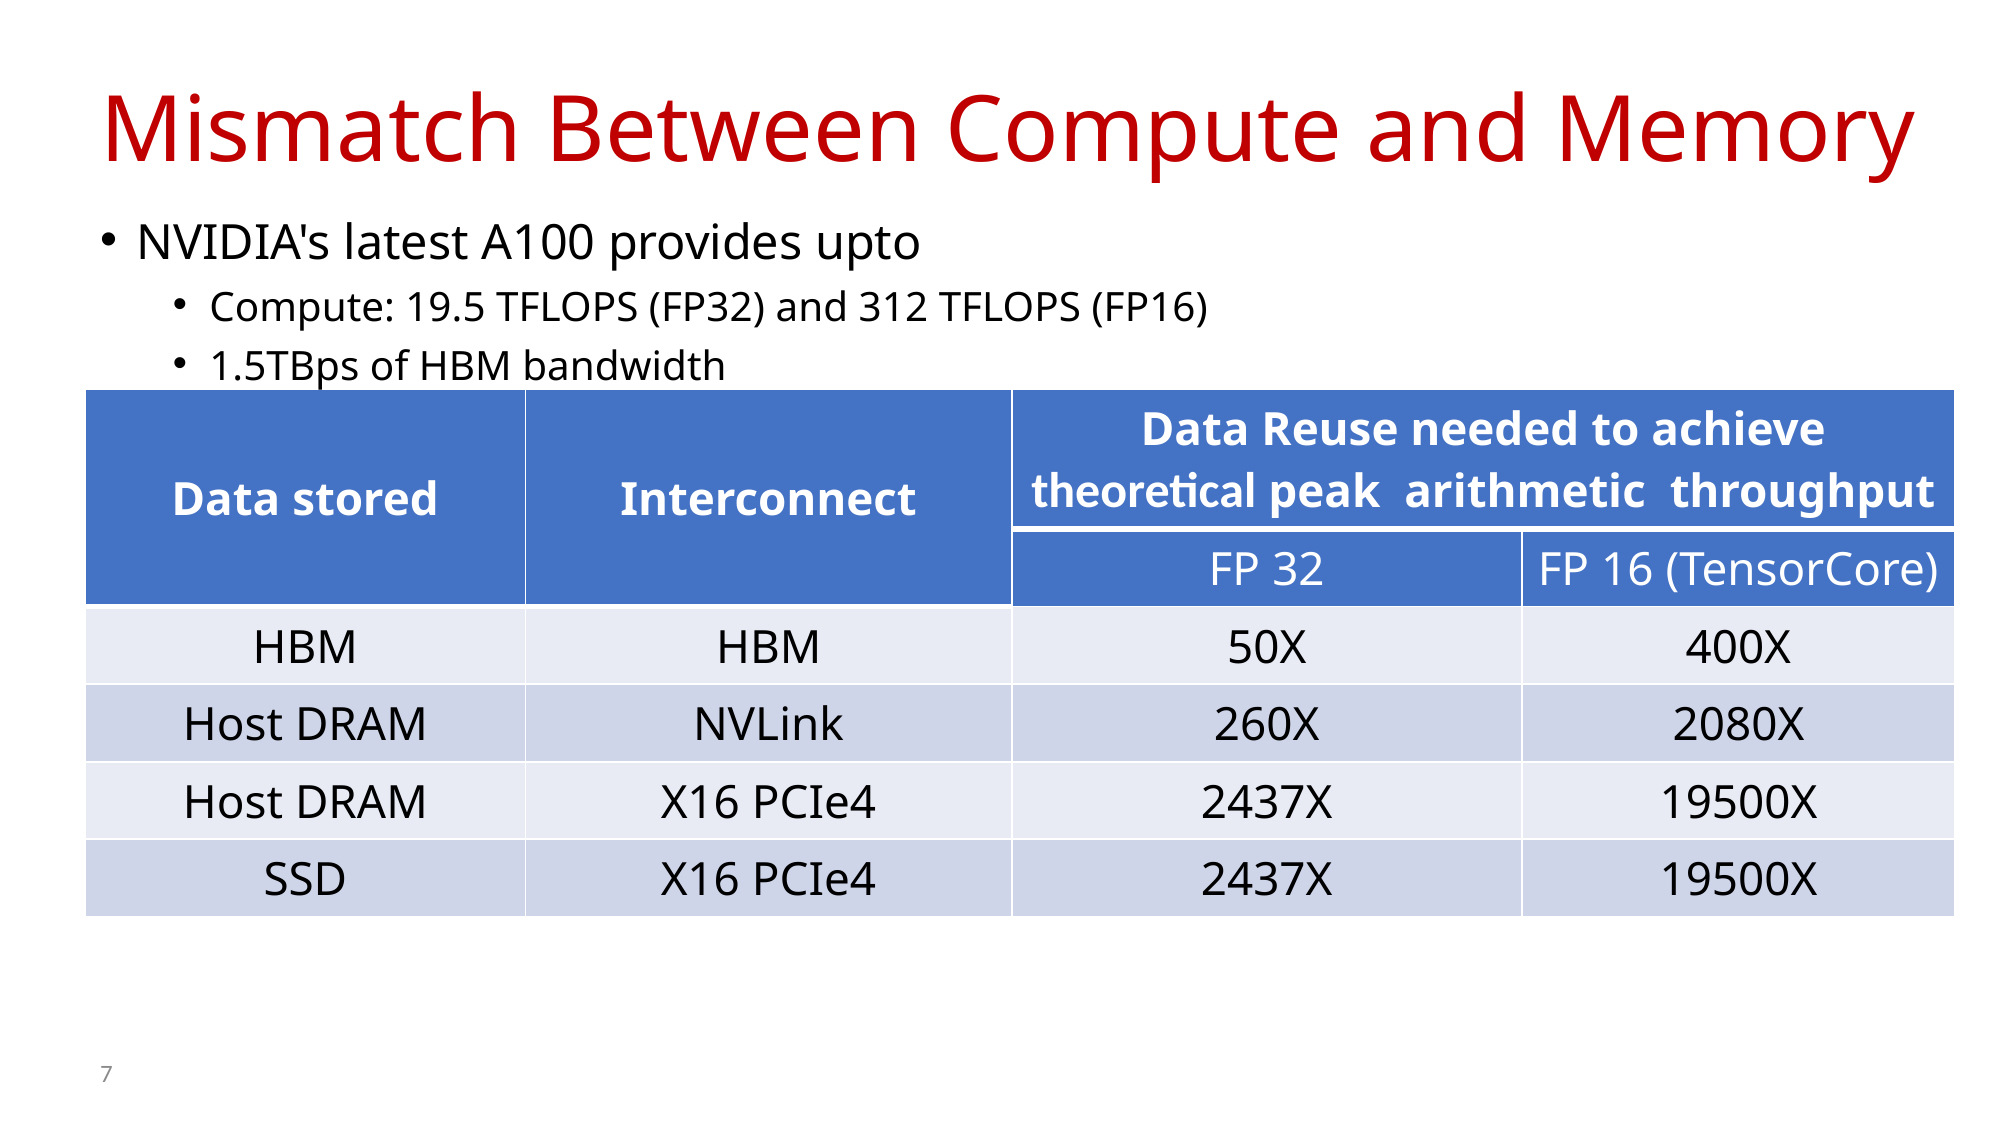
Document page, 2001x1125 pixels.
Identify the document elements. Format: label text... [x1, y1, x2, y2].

table_header Data Reuse needed to achieve theoretical peak arithmetic throughput [1013, 399, 1954, 526]
table_cell 400X [1523, 607, 1954, 683]
table_cell X16 PCIe4 [526, 763, 1011, 838]
table_cell FP 16 (TensorCore) [1523, 532, 1954, 606]
table_header Data stored [86, 399, 525, 604]
text_box NVIDIA's latest A100 provides upto Compute: 19.5 TFLOPS (FP32) and 312 TFLOPS (FP16) 1.5TBps of HBM bandwidth [85, 204, 1956, 399]
table_cell NVLink [526, 685, 1011, 761]
table_cell 2437X [1013, 840, 1521, 916]
table_cell SSD [86, 840, 525, 916]
table_header Interconnect [526, 399, 1011, 604]
title Mismatch Between Compute and Memory [85, 59, 1956, 204]
table_cell HBM [86, 609, 525, 683]
table_cell 260X [1013, 685, 1521, 761]
table_cell Host DRAM [86, 685, 525, 761]
table_cell HBM [526, 609, 1011, 683]
table_cell 19500X [1523, 763, 1954, 838]
table_cell Host DRAM [86, 763, 525, 838]
slide_number 7 [85, 1042, 536, 1103]
table_cell FP 32 [1013, 532, 1521, 606]
table_cell 50X [1013, 607, 1521, 683]
table_cell 2080X [1523, 685, 1954, 761]
table_cell 2437X [1013, 763, 1521, 838]
table_cell 19500X [1523, 840, 1954, 916]
table_cell X16 PCIe4 [526, 840, 1011, 916]
